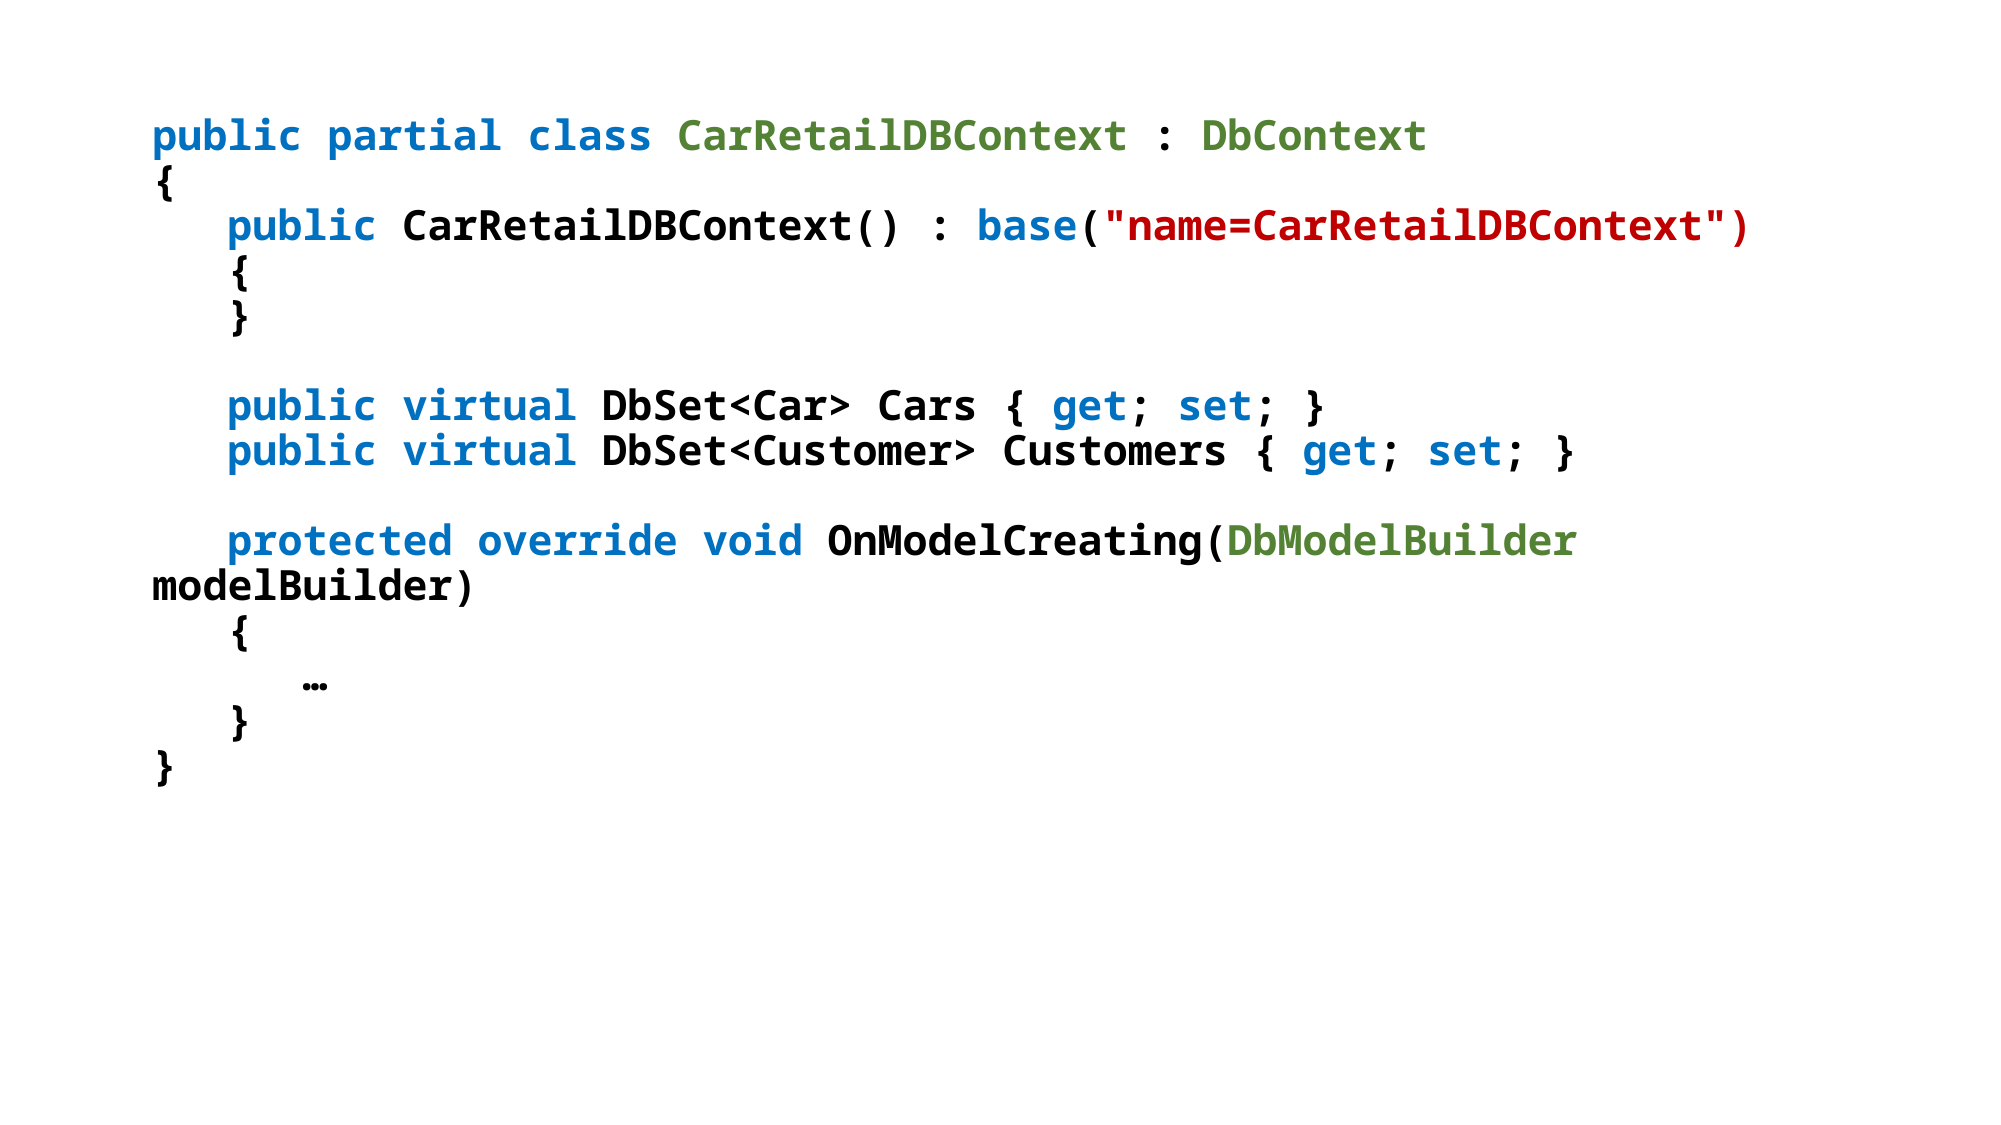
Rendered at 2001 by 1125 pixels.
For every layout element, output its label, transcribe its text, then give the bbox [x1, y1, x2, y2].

list public partial class CarRetailDBContext : DbContext { public CarRetailDBContext() : base("name=CarRetailDBContext") { } public virtual DbSet<Car> Cars { get; set; } public virtual DbSet<Customer> Customers { get; set; } protected override void OnModelCreating(DbModelBuilder modelBuilder) { … } } [137, 107, 1863, 821]
